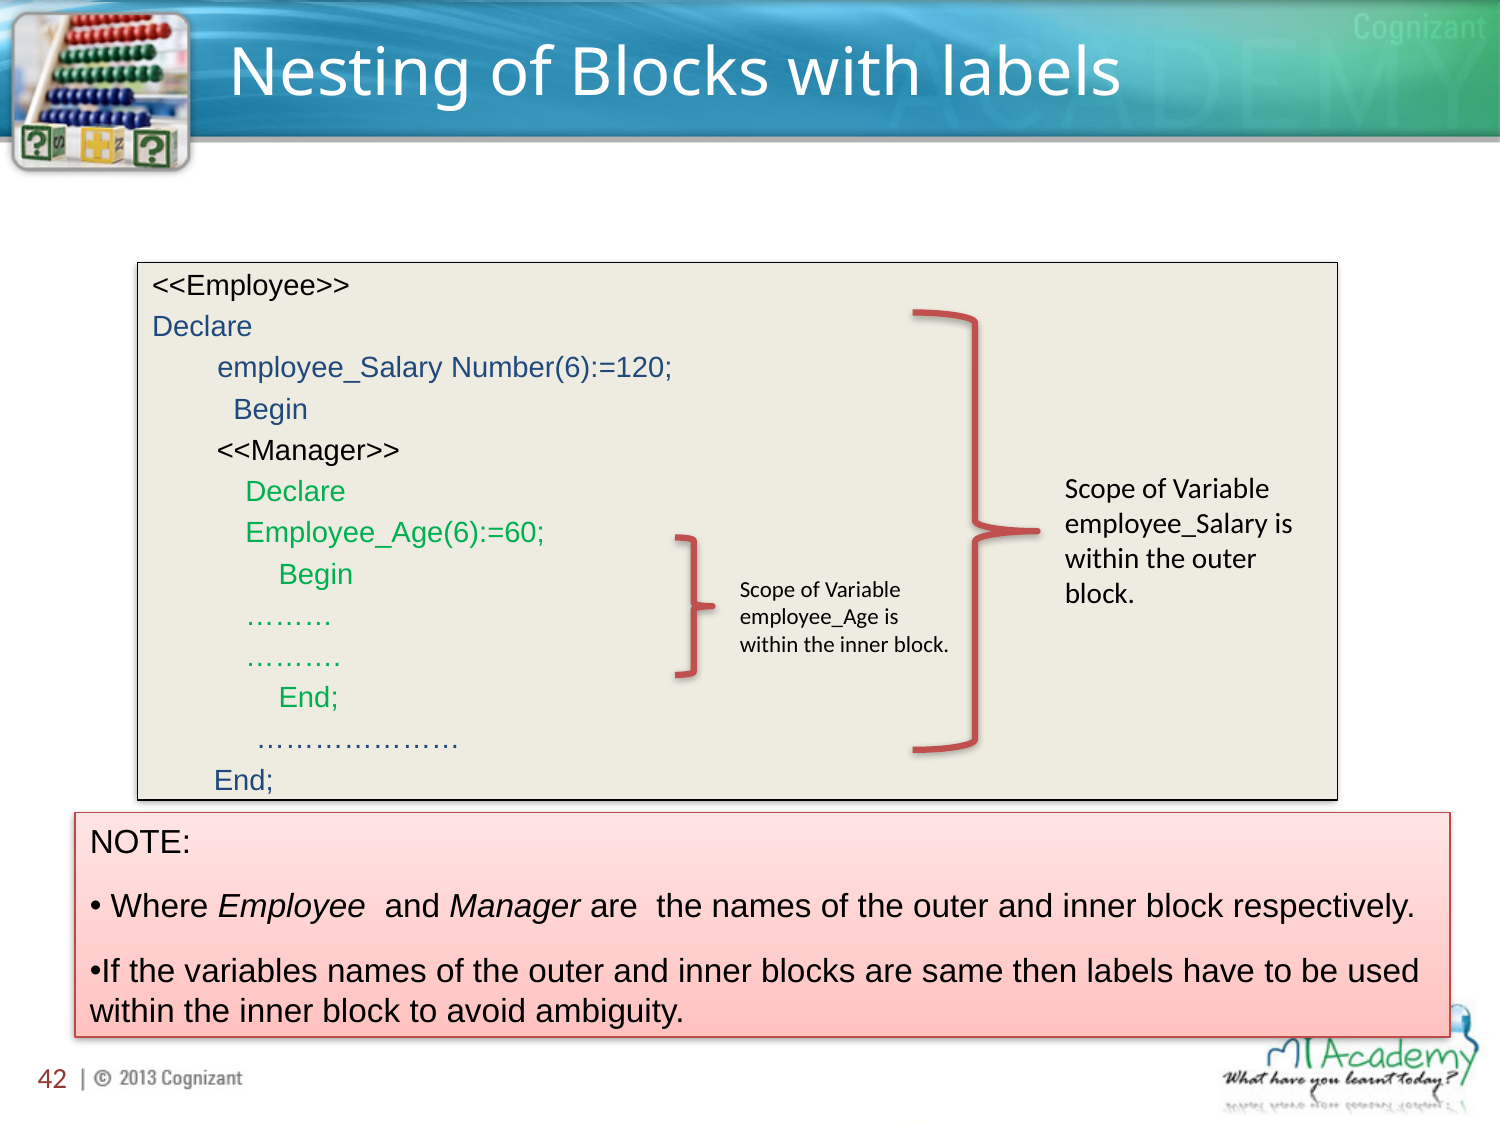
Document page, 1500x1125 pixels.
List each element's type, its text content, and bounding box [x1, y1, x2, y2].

text_box <<Employee>> Declare employee_Salary Number(6):=120; Begin <<Manager>> Declare Employee_Age(6):=60; Begin ……… ………. End; ………………… End; [137, 262, 1338, 801]
text_box NOTE: Where Employee and Manager are the names of the outer and inner block respectively. If the variables names of the outer and inner blocks are same then labels have to be used within the inner block to avoid ambiguity. [74, 812, 1451, 1038]
title Nesting of Blocks with labels [213, 0, 1500, 163]
slide_number 42 [22, 1052, 98, 1098]
text_box Scope of Variable employee_Age is within the inner block. [725, 566, 907, 664]
picture [0, 0, 1500, 1125]
text_box Scope of Variable employee_Salary is within the outer block. [1050, 462, 1313, 663]
text_box [912, 309, 1041, 754]
text_box [674, 534, 716, 679]
